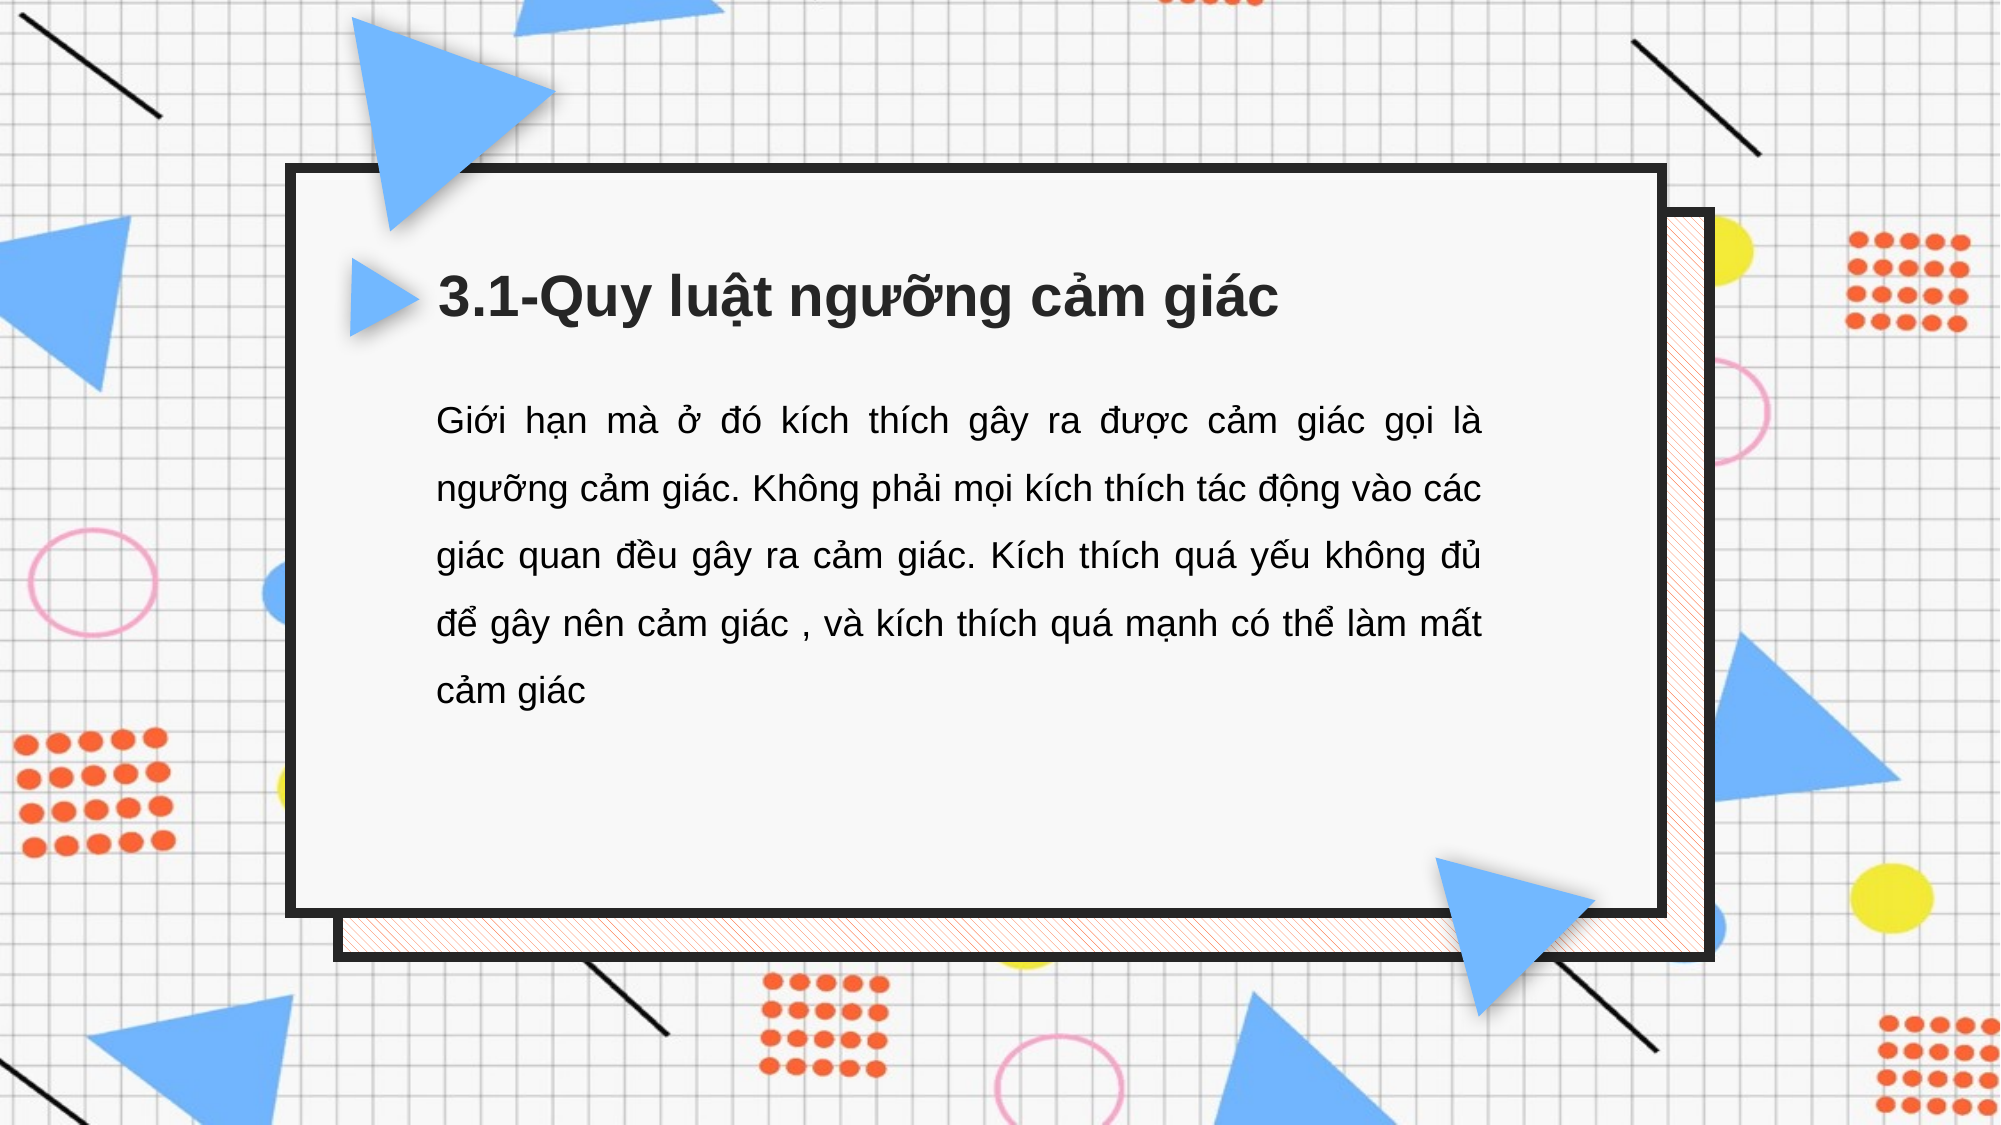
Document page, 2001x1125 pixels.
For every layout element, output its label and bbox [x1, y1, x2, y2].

text_box [290, 167, 1710, 958]
text_box [350, 15, 558, 167]
text_box [1461, 958, 1540, 1019]
picture [0, 0, 2001, 1125]
